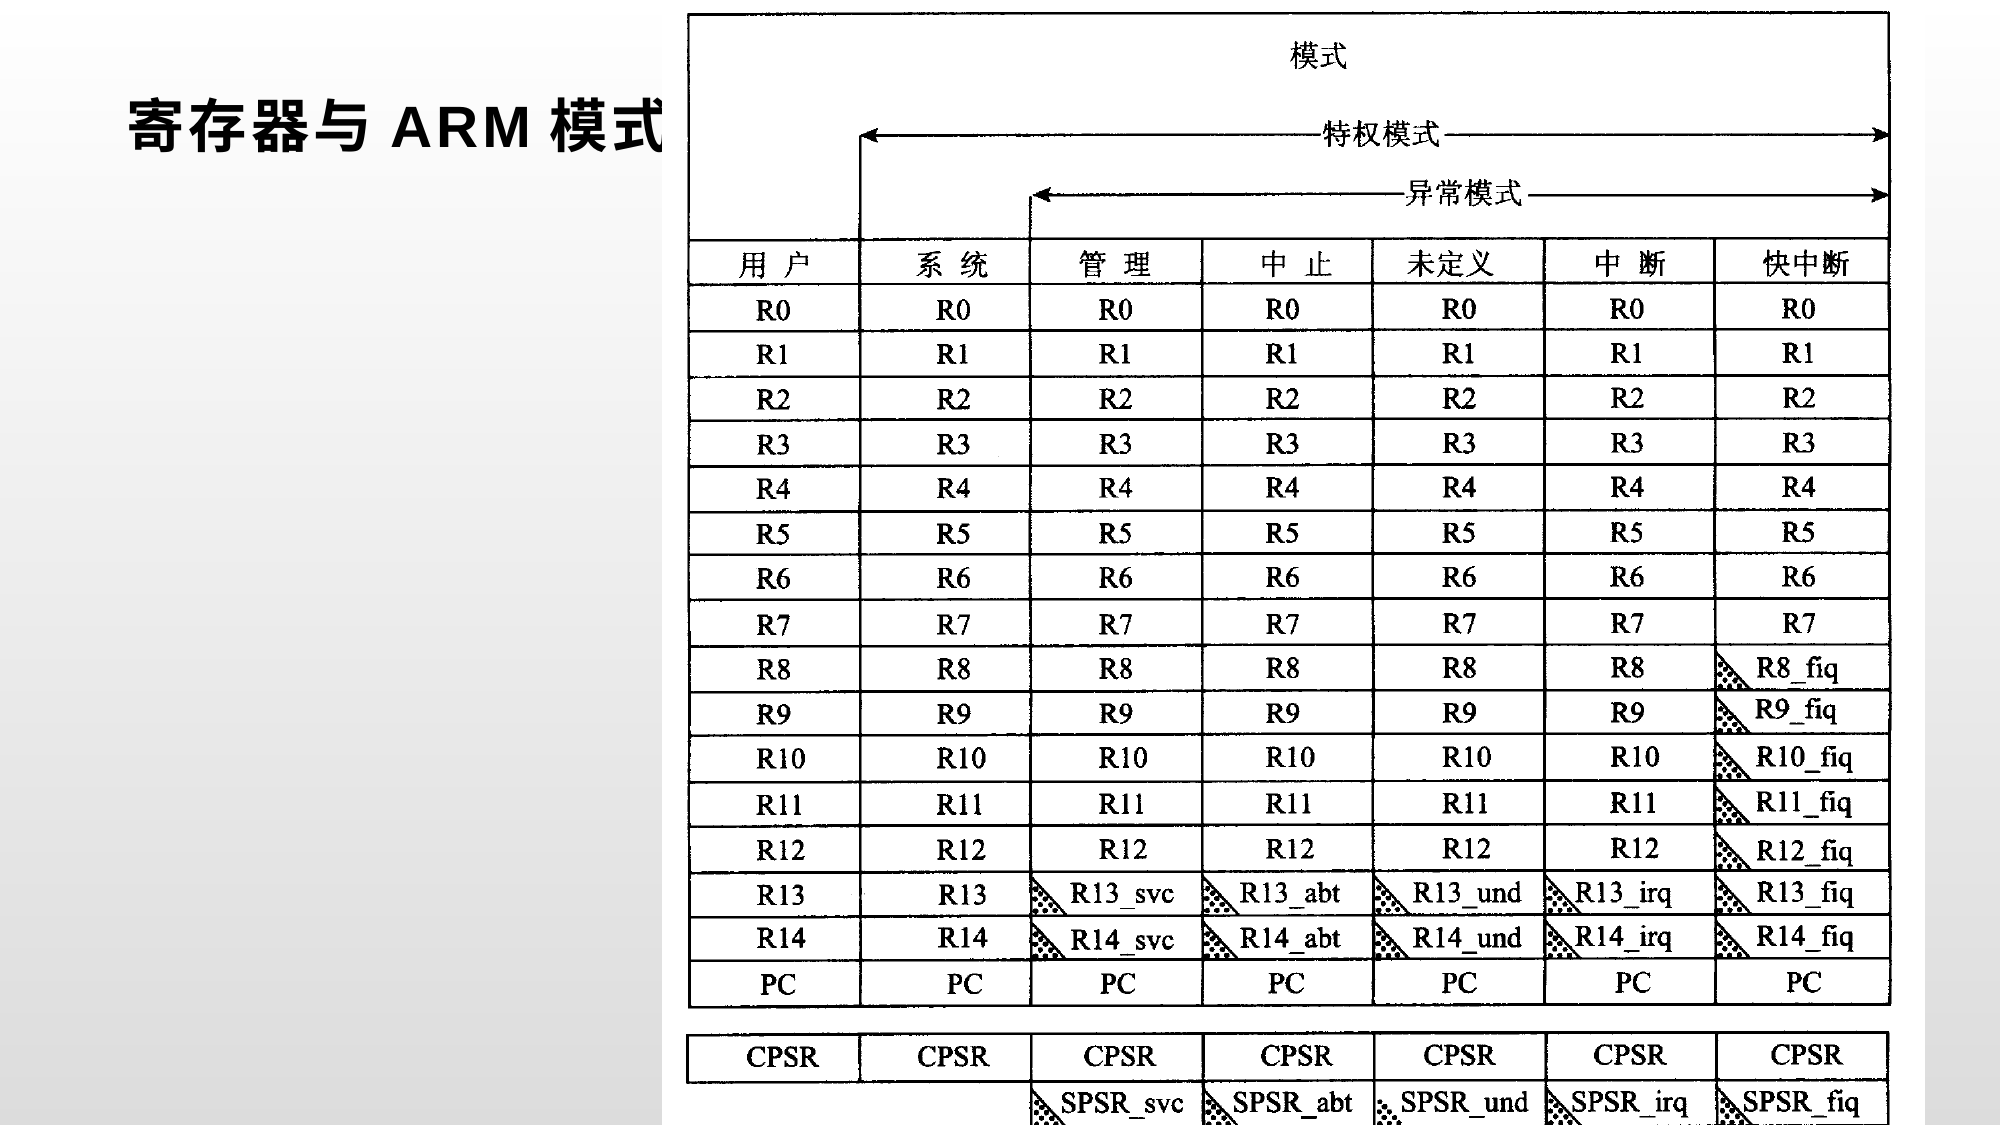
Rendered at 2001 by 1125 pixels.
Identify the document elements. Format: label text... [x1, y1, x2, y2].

title 寄存器与ARM模式 [109, 70, 661, 178]
picture [661, 0, 1925, 1125]
